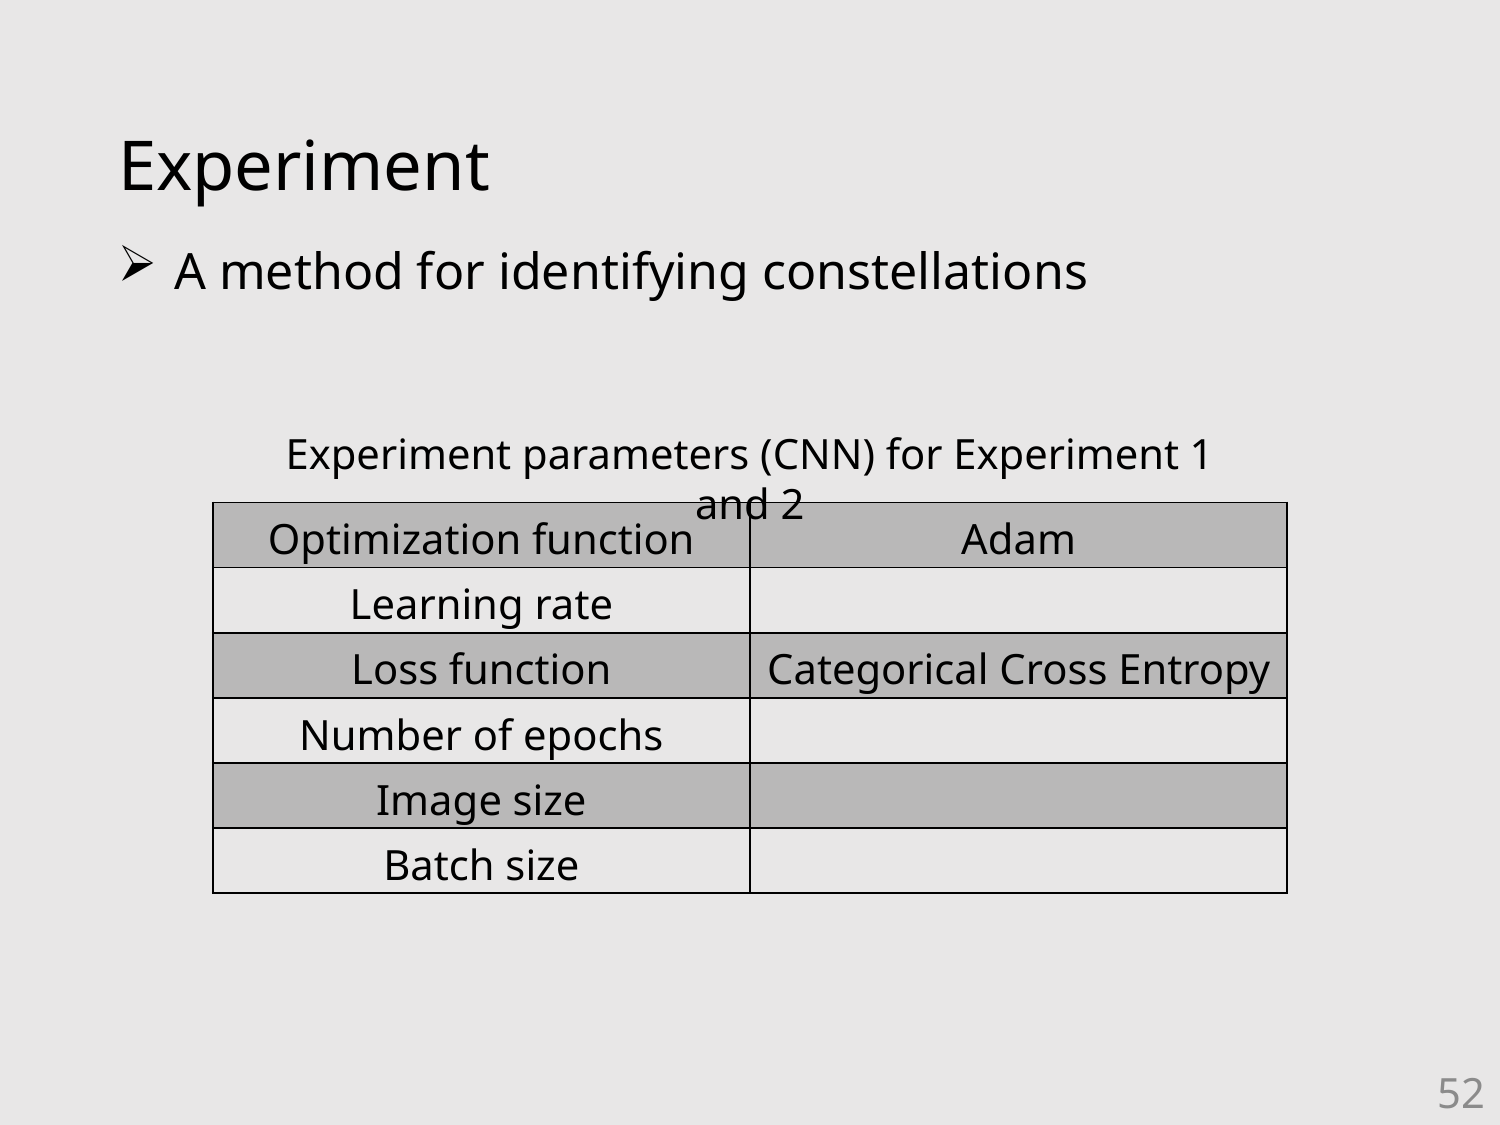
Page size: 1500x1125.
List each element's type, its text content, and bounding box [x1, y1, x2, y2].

text_box A method for identifying constellations [103, 232, 1494, 308]
title Experiment [103, 59, 1397, 278]
slide_number 52 [1162, 1065, 1500, 1125]
text_box Experiment parameters (CNN) for Experiment 1 and 2 [230, 420, 1270, 535]
